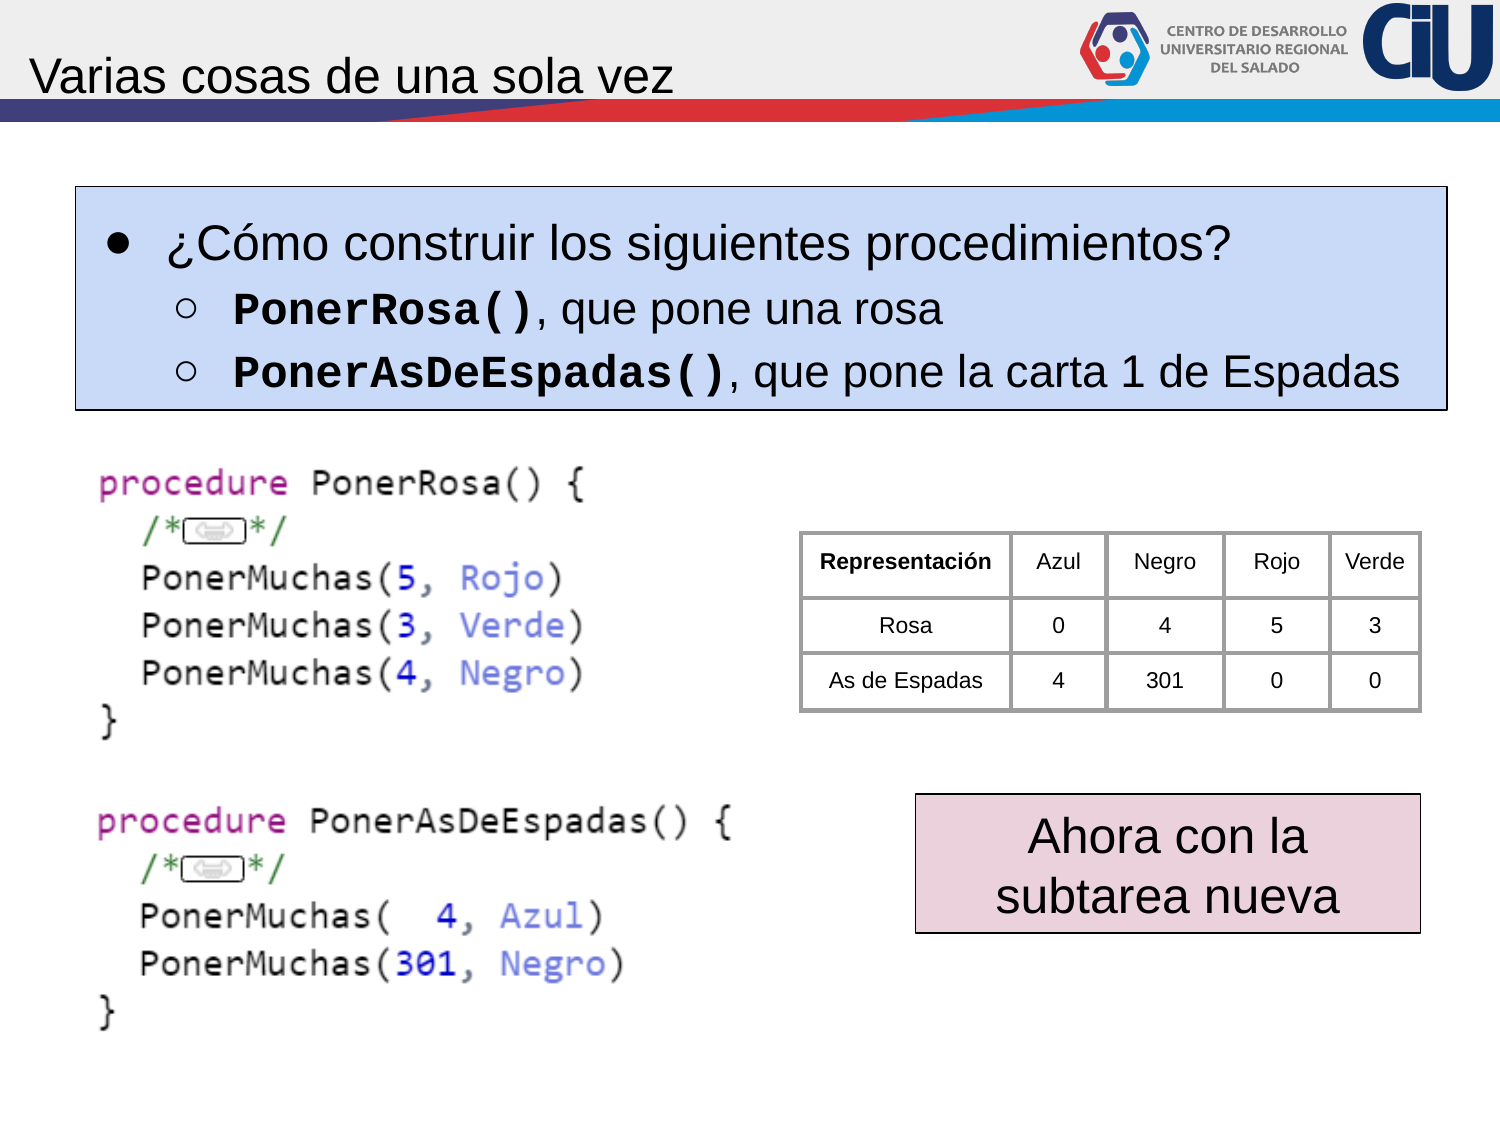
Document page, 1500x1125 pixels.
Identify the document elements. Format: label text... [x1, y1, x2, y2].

table_header Verde [1332, 535, 1418, 596]
picture [0, 99, 912, 122]
picture [1126, 68, 1132, 78]
table_cell 5 [1226, 600, 1328, 651]
picture [1126, 12, 1348, 86]
table_cell As de Espadas [803, 655, 1009, 708]
table_cell Rosa [803, 600, 1009, 651]
text_box Ahora con la subtarea nueva [915, 793, 1421, 934]
table_cell 0 [1332, 655, 1418, 708]
text_box ¿Cómo construir los siguientes procedimientos? PonerRosa(), que pone una rosa PonerAsDeEspadas(), que pone la carta 1 de Espadas [75, 186, 1448, 410]
picture [83, 801, 747, 1054]
title Varias cosas de una sola vez [13, 8, 1126, 119]
table_header Representación [803, 535, 1009, 596]
table_header Rojo [1226, 535, 1328, 596]
table_cell 3 [1332, 600, 1418, 651]
table_cell 0 [1013, 600, 1104, 651]
table_cell 4 [1109, 600, 1222, 651]
table_header Azul [1013, 535, 1104, 596]
table_header Negro [1109, 535, 1222, 596]
table_cell 0 [1226, 655, 1328, 708]
picture [1363, 3, 1493, 91]
table_cell 301 [1109, 655, 1222, 708]
table_cell 4 [1013, 655, 1104, 708]
picture [83, 463, 616, 748]
